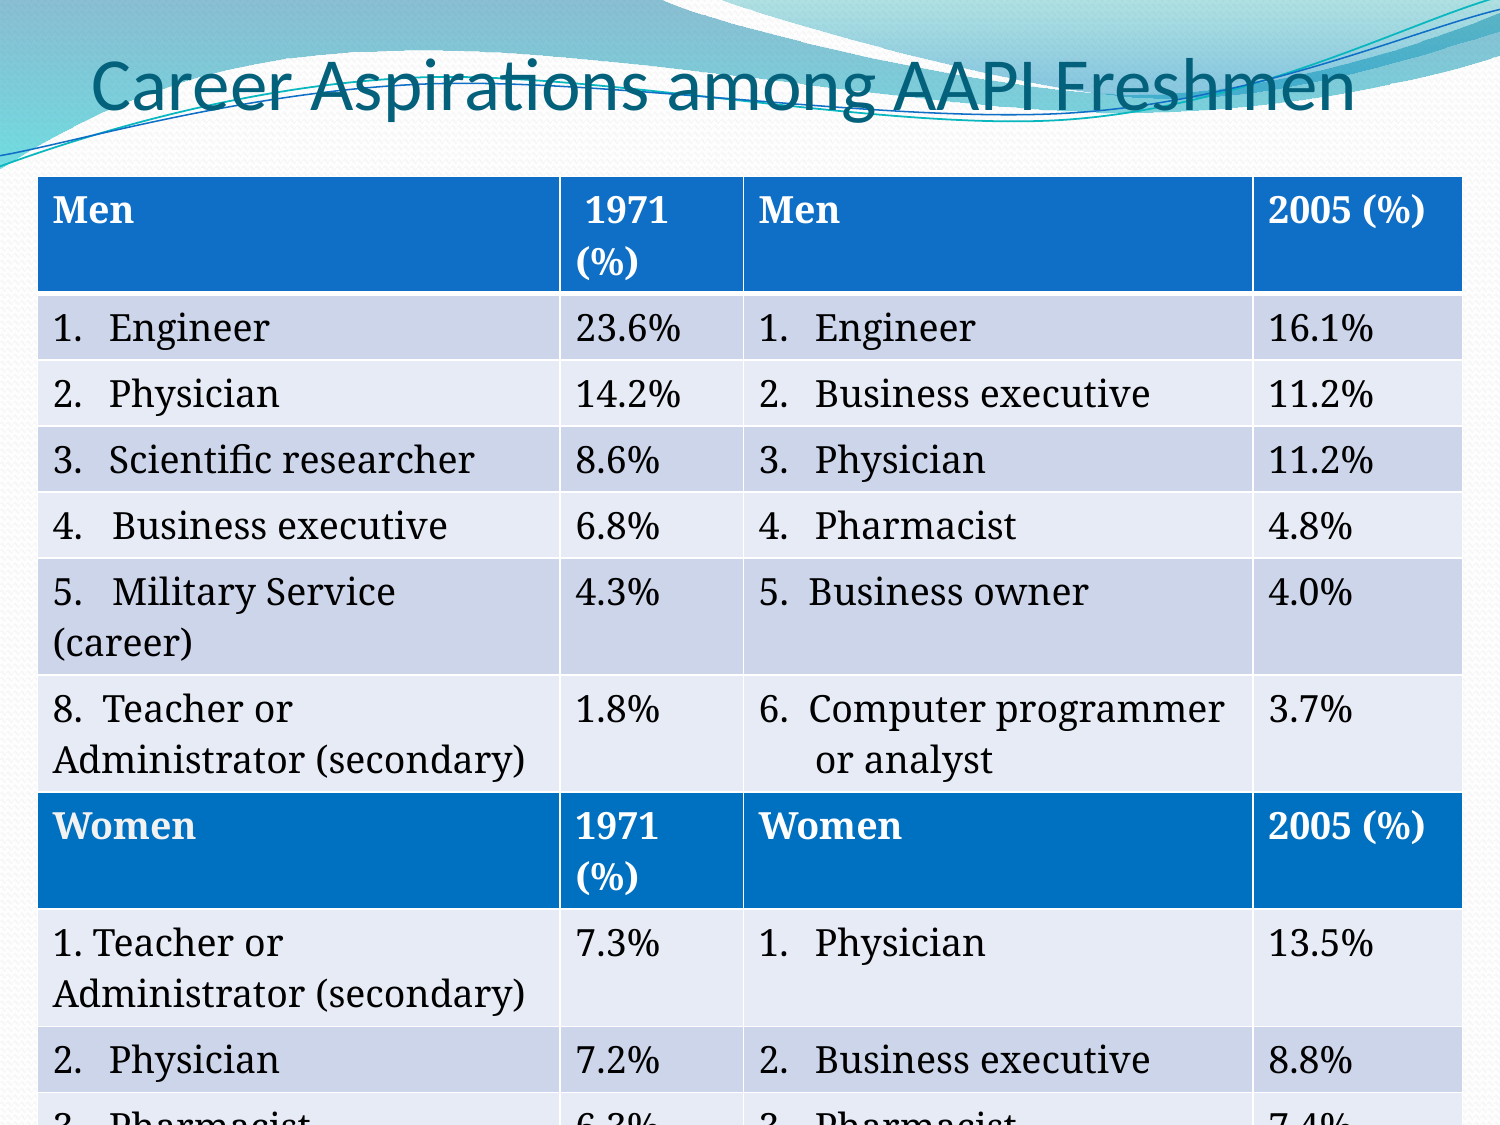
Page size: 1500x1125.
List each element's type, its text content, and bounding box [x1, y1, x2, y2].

table_cell 2005 (%) [1254, 793, 1462, 908]
table_cell 16.1% [1254, 296, 1462, 359]
table_cell 11.2% [1254, 427, 1462, 491]
table_header Men [744, 177, 1252, 291]
table_cell Physician [744, 910, 1252, 1026]
table_cell 23.6% [561, 296, 743, 359]
table_cell 8.6% [561, 427, 743, 491]
table_cell 4.8% [1254, 493, 1462, 557]
table_cell 4.0% [1254, 559, 1462, 674]
table_cell 8.8% [1254, 1027, 1462, 1092]
table_cell 7.3% [561, 910, 743, 1026]
table_cell Physician [744, 427, 1252, 491]
table_cell 13.5% [1254, 910, 1462, 1026]
table_cell 14.2% [561, 361, 743, 425]
table_cell 1.8% [561, 676, 743, 791]
table_header 1971 (%) [561, 177, 743, 291]
table_header 2005 (%) [1254, 177, 1462, 291]
table_cell Pharmacist [744, 1093, 1252, 1125]
table_cell Pharmacist [744, 493, 1252, 557]
table_cell Business executive [744, 361, 1252, 425]
table_cell 6.8% [561, 493, 743, 557]
table_cell 6.3% [561, 1093, 743, 1125]
table_cell Women [744, 793, 1252, 908]
table_cell Pharmacist [38, 1093, 559, 1125]
title Career Aspirations among AAPI Freshmen [37, 37, 1413, 126]
table_cell Scientific researcher [38, 427, 559, 491]
table_cell 5. Military Service (career) [38, 559, 559, 674]
table_cell 8. Teacher or Administrator (secondary) [38, 676, 559, 791]
table_cell 1971 (%) [561, 793, 743, 908]
table_cell Physician [38, 1027, 559, 1092]
table_cell Women [38, 793, 559, 908]
table_cell 5. Business owner [744, 559, 1252, 674]
table_cell 6. Computer programmer or analyst [744, 676, 1252, 791]
table_cell 7.4% [1254, 1093, 1462, 1125]
table_cell Engineer [38, 296, 559, 359]
table_cell 7.2% [561, 1027, 743, 1092]
table_cell Physician [38, 361, 559, 425]
table_cell 1. Teacher or Administrator (secondary) [38, 910, 559, 1026]
table_cell 3.7% [1254, 676, 1462, 791]
table_cell Engineer [744, 296, 1252, 359]
table_cell 4. Business executive [38, 493, 559, 557]
table_cell 11.2% [1254, 361, 1462, 425]
table_cell 4.3% [561, 559, 743, 674]
table_header Men [38, 177, 559, 291]
table_cell Business executive [744, 1027, 1252, 1092]
